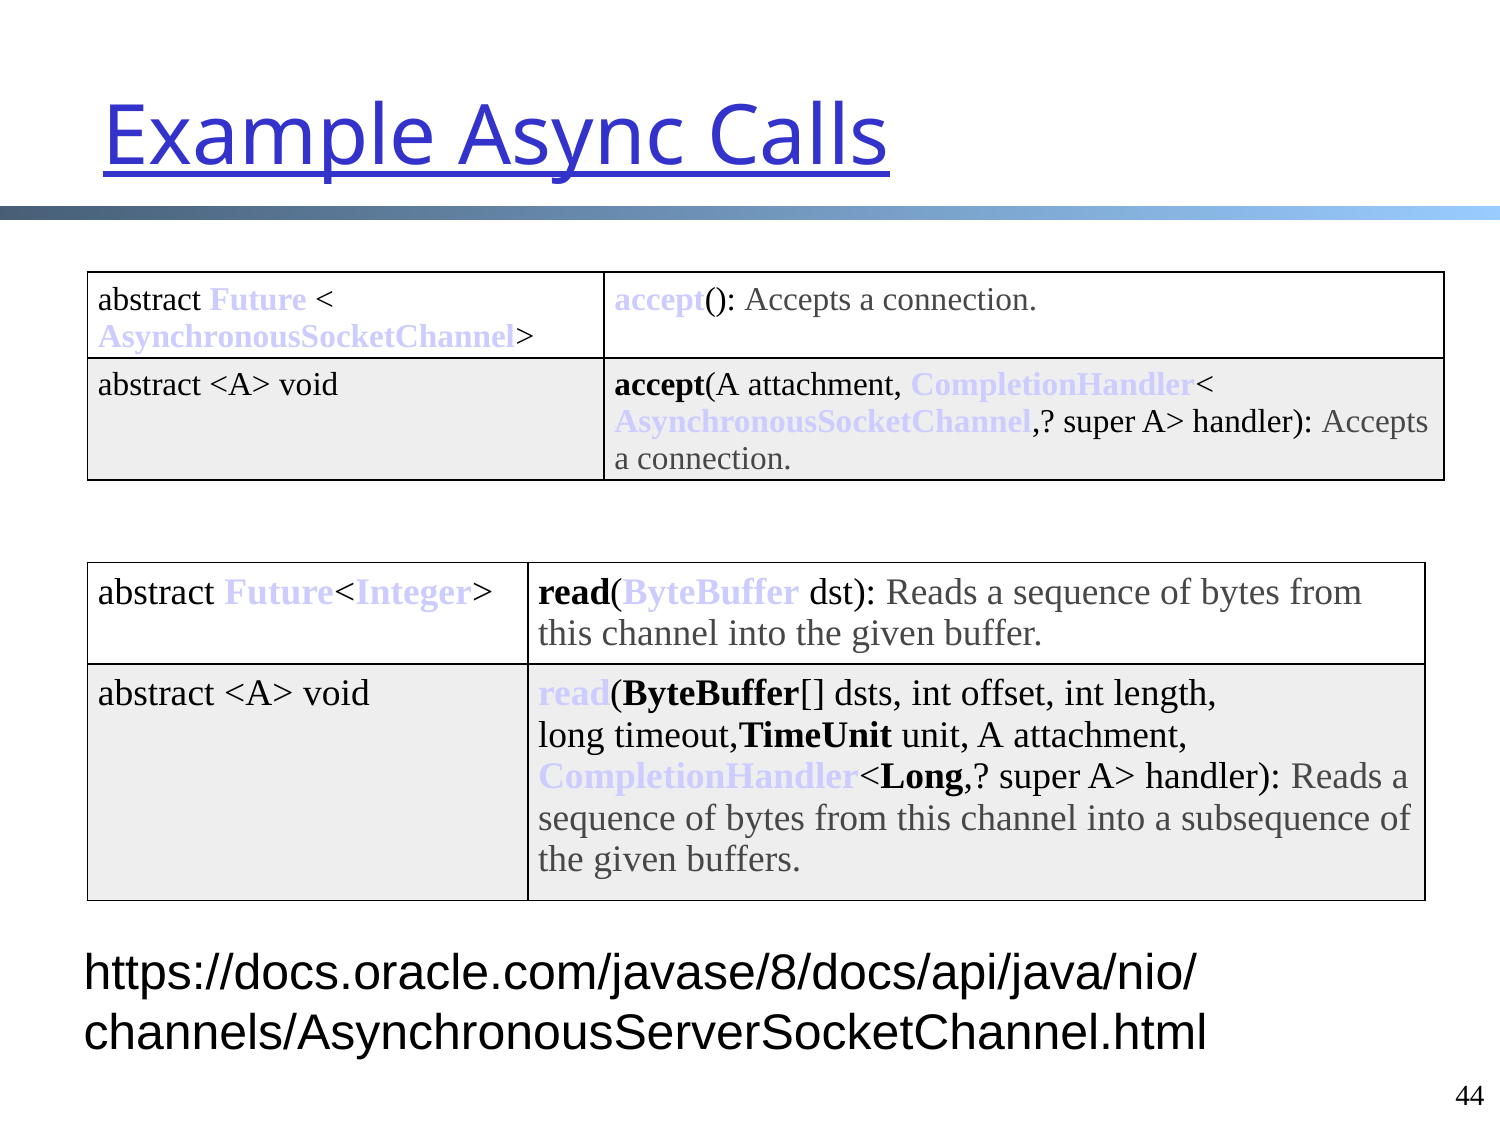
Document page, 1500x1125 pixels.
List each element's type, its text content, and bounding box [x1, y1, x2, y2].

table_cell abstract <A> void [88, 665, 527, 900]
table_header abstract Future<Integer> [88, 563, 527, 663]
table_header abstract Future <AsynchronousSocketChannel> [88, 273, 603, 357]
table_cell accept(A attachment, CompletionHandler<AsynchronousSocketChannel,? super A> handler): Accepts a connection. [605, 359, 1443, 479]
text_box https://docs.oracle.com/javase/8/docs/api/java/nio/channels/AsynchronousServerSocketChannel.html [68, 932, 1382, 1068]
title Example Async Calls [87, 37, 1363, 225]
table_header read(ByteBuffer dst): Reads a sequence of bytes from this channel into the given buffer. [529, 563, 1424, 663]
slide_number 44 [1424, 1068, 1500, 1125]
table_cell read(ByteBuffer[] dsts, int offset, int length, long timeout,TimeUnit unit, A attachment, CompletionHandler<Long,? super A> handler): Reads a sequence of bytes from this channel into a subsequence of the given buffers. [529, 665, 1424, 900]
table_cell abstract <A> void [88, 359, 603, 479]
table_header accept(): Accepts a connection. [605, 273, 1443, 357]
